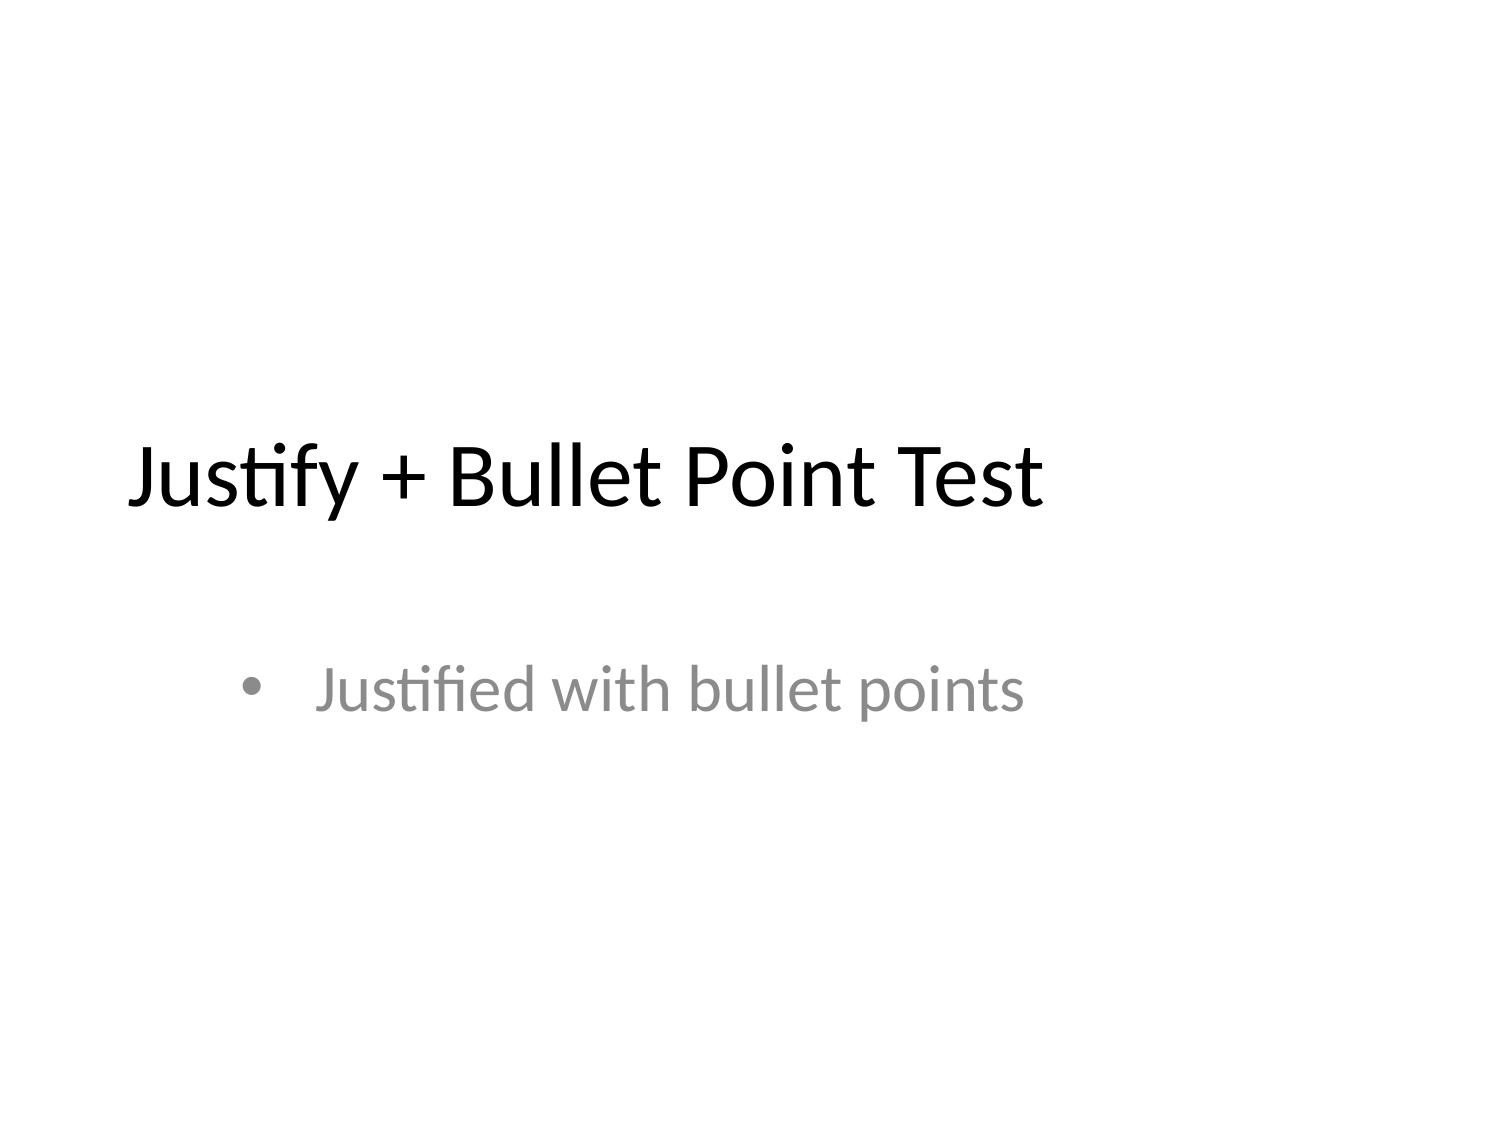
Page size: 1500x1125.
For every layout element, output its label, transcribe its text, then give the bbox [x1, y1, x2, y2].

subtitle Justified with bullet points [225, 637, 1275, 925]
title Justify + Bullet Point Test [112, 349, 1388, 591]
